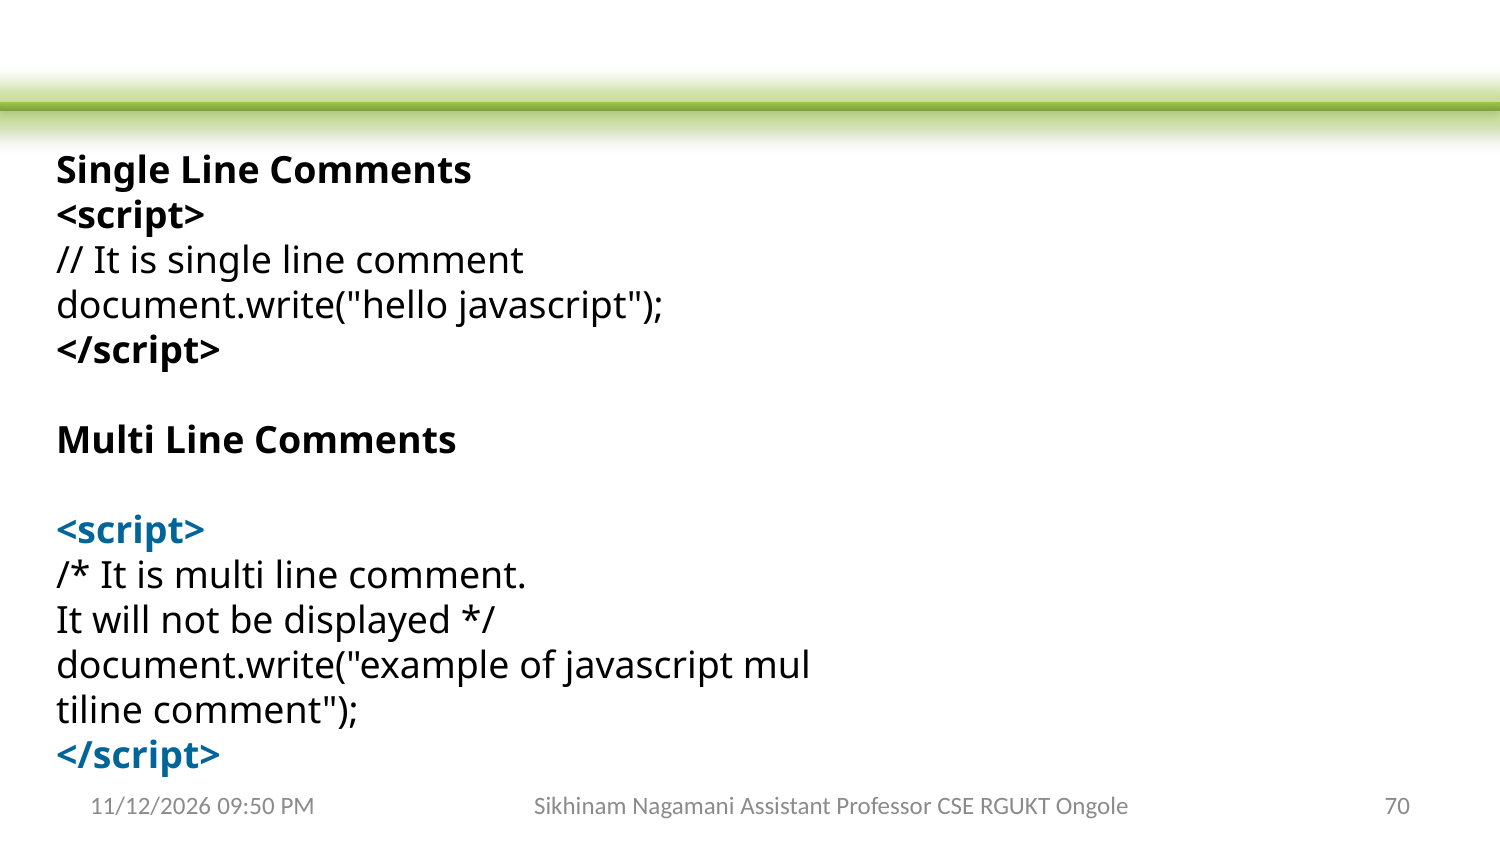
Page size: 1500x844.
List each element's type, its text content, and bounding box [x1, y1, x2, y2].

text_box Single Line Comments <script> // It is single line comment document.write("hello javascript"); </script> Multi Line Comments <script> /* It is multi line comment. It will not be displayed */ document.write("example of javascript multiline comment"); </script> [41, 138, 840, 829]
footer Sikhinam Nagamani Assistant Professor CSE RGUKT Ongole [512, 782, 1152, 828]
text_box [0, 102, 1500, 111]
slide_number 70 [1152, 782, 1425, 828]
